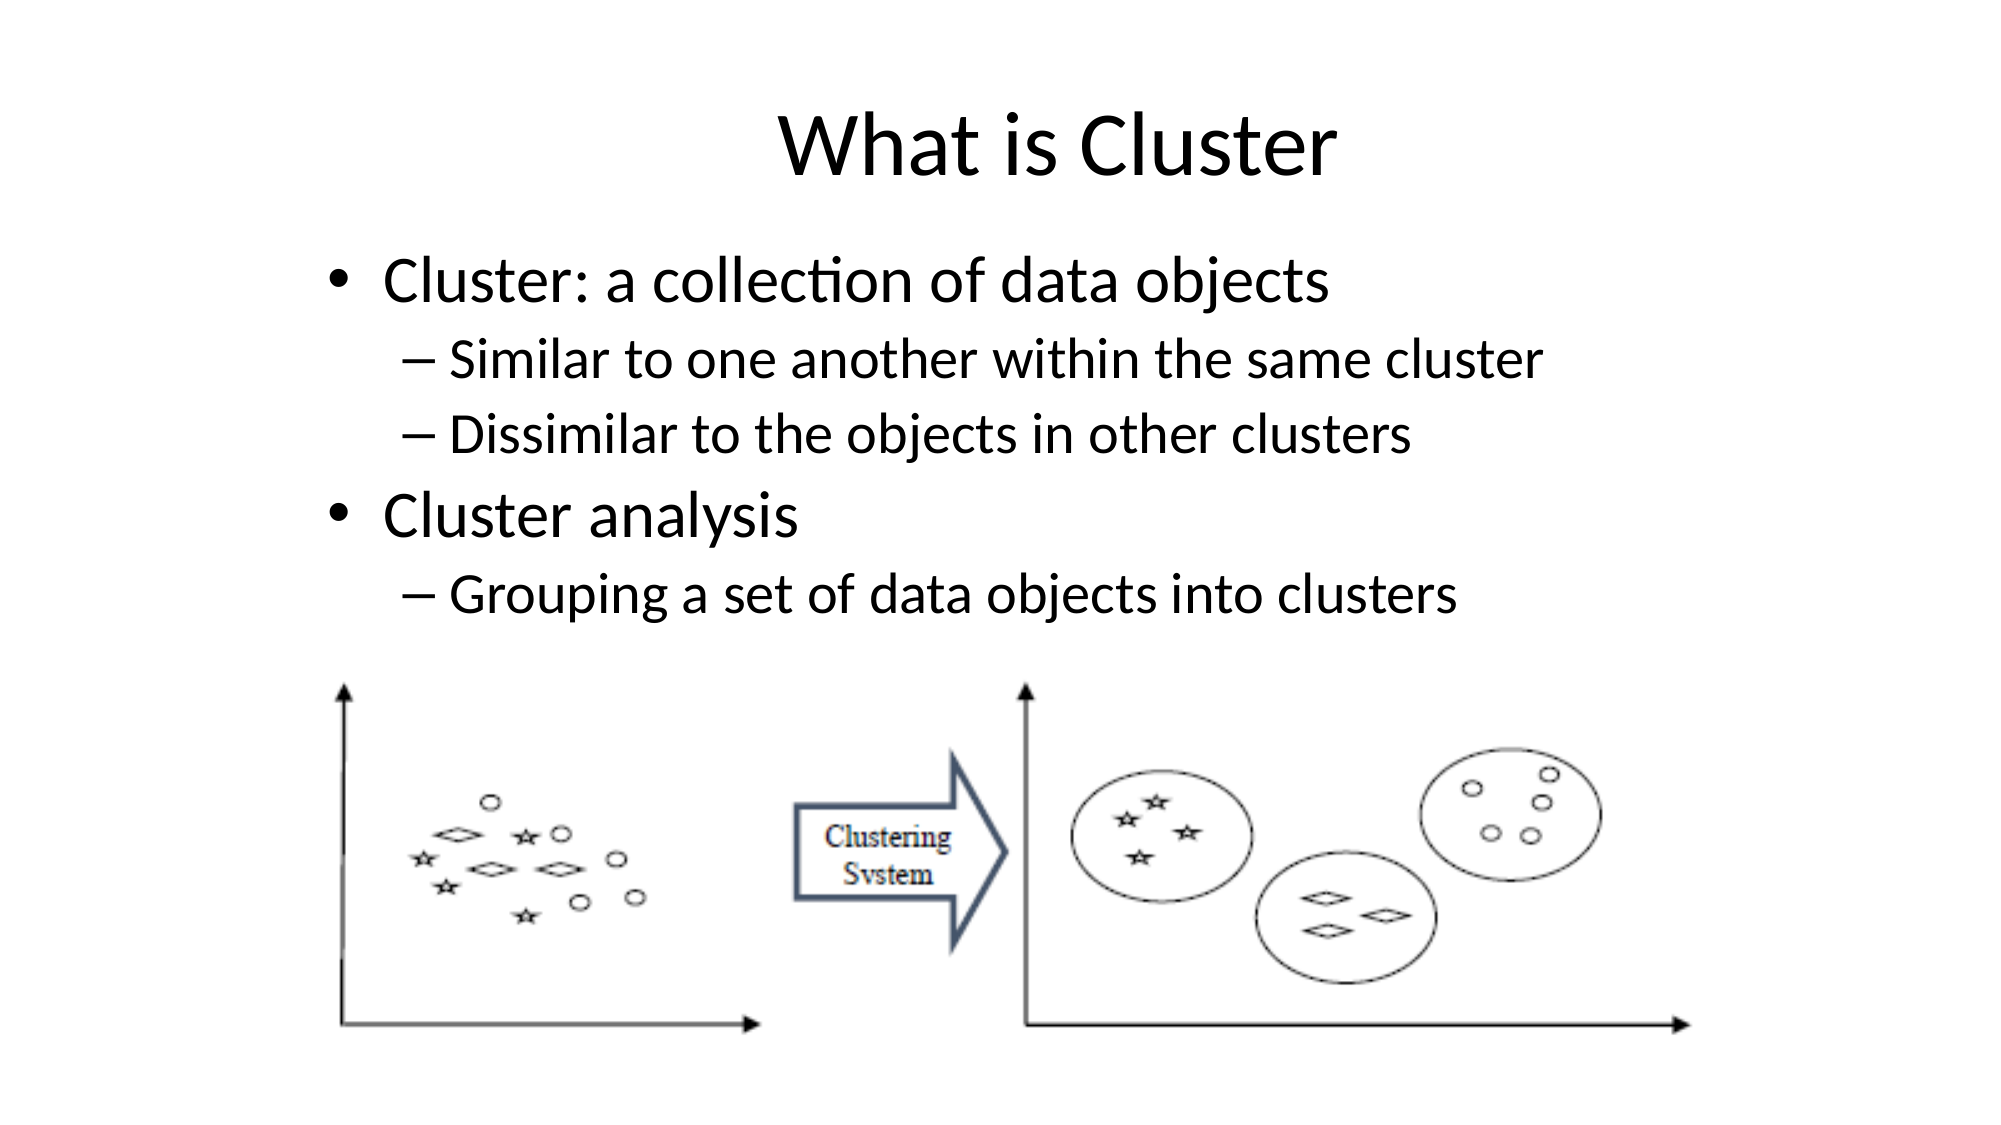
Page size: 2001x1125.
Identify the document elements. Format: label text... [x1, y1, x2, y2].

picture [316, 643, 1701, 1051]
list Cluster: a collection of data objects Similar to one another within the same cluster Dissimilar to the objects in other clusters Cluster analysis Grouping a set of data objects into clusters [312, 237, 1700, 646]
title What is Cluster [460, 75, 1658, 204]
